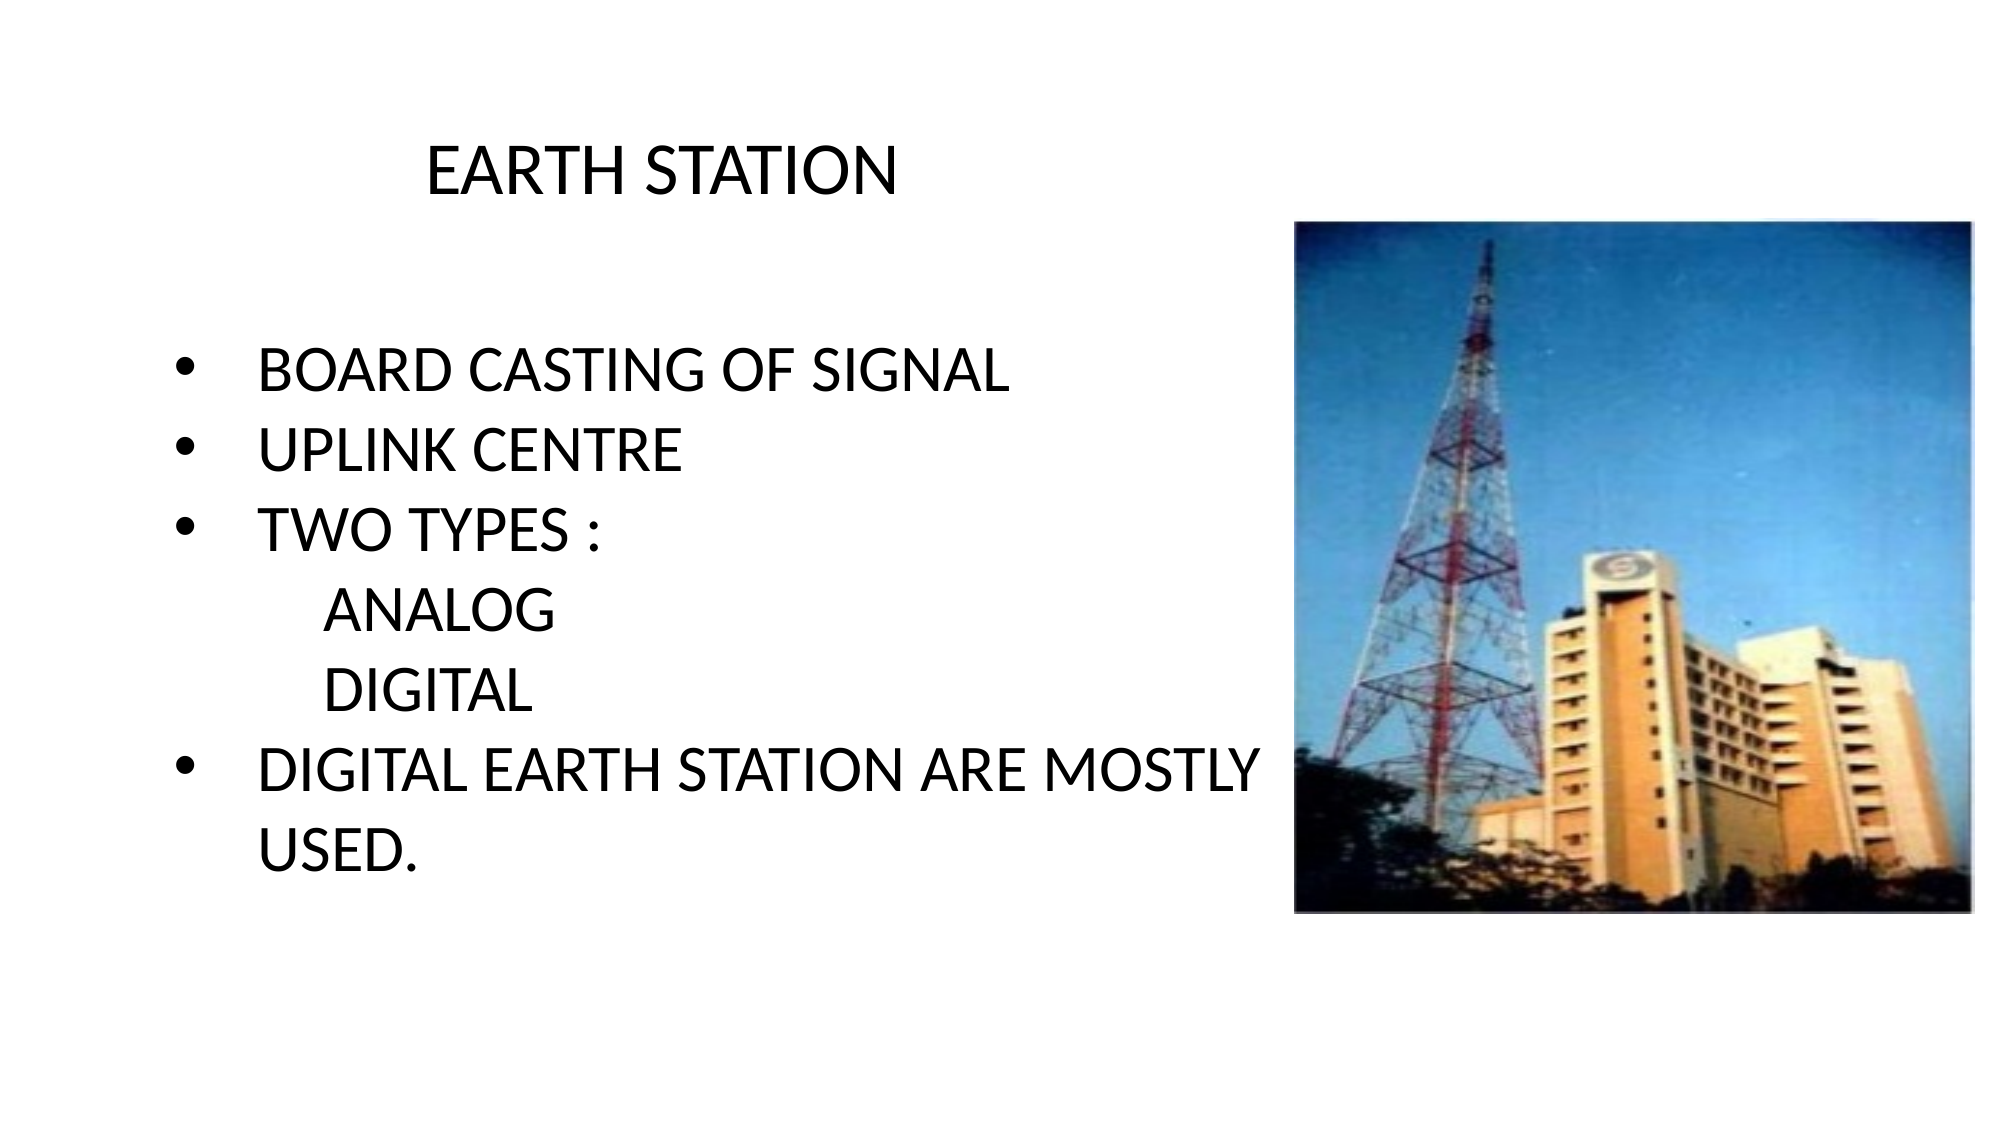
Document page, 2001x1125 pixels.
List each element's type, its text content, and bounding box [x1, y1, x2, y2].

text_box BOARD CASTING OF SIGNAL UPLINK CENTRE TWO TYPES : ANALOG DIGITAL DIGITAL EARTH STATION ARE MOSTLY USED. [158, 317, 1335, 972]
picture [1294, 218, 1975, 914]
text_box EARTH STATION [410, 112, 1498, 218]
